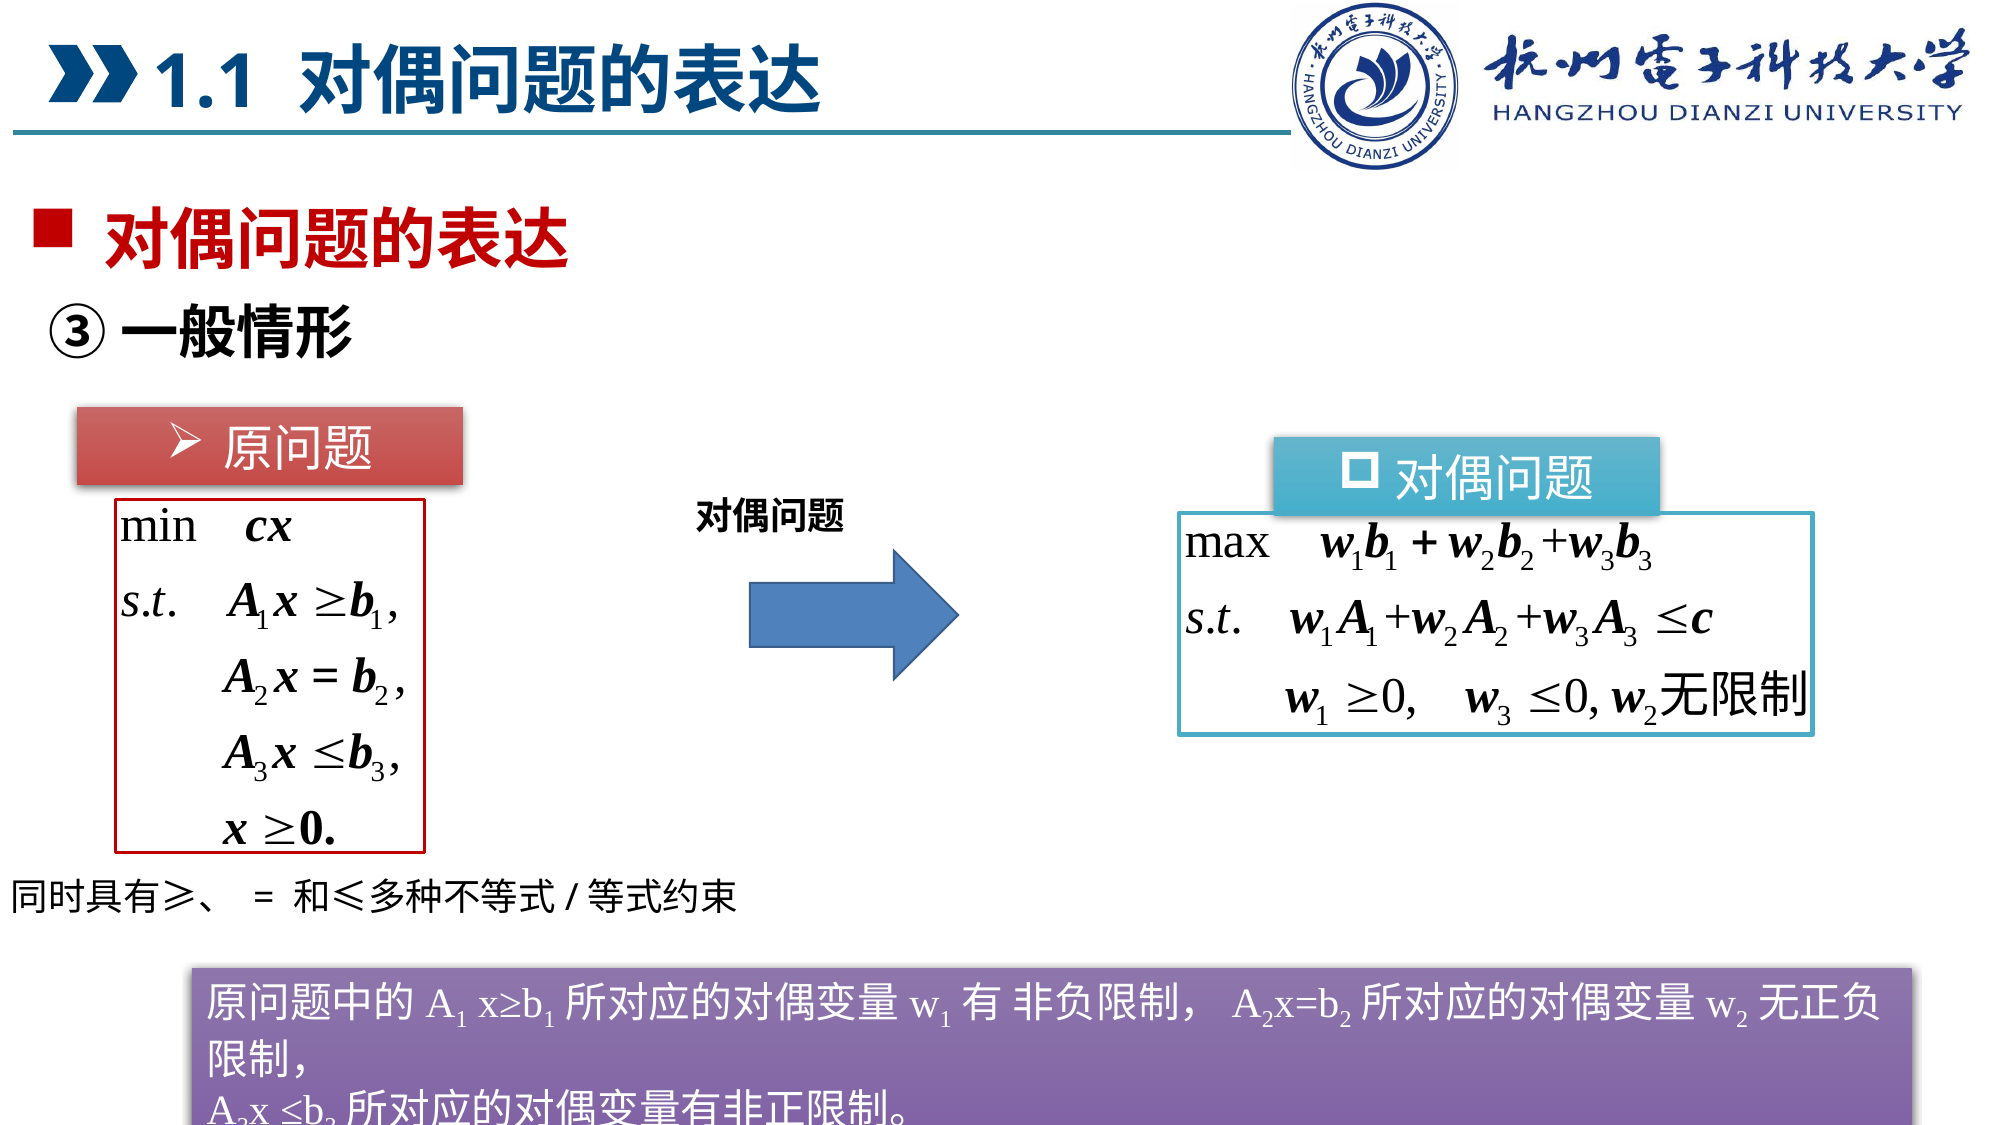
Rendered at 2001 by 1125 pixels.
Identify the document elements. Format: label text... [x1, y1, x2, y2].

text_box 原问题 [77, 407, 463, 485]
text_box 原问题中的A1 x≥b1所对应的对偶变量w1有 非负限制，A2x=b2所对应的对偶变量w2无正负限制， A3x ≤b3所对应的对偶变量有非正限制。 [191, 968, 1912, 1125]
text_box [1181, 515, 1811, 732]
picture [1290, 2, 1459, 170]
text_box 对偶问题 [1273, 437, 1660, 511]
text_box [48, 44, 94, 103]
text_box 1.1 对偶问题的表达 [137, 25, 1202, 130]
text_box [92, 45, 138, 103]
text_box 同时具有≥、 = 和≤多种不等式/等式约束 [0, 865, 753, 926]
text_box 对偶问题 [680, 484, 861, 545]
text_box 对偶问题的表达 [13, 149, 792, 285]
picture [1482, 26, 1970, 122]
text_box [116, 500, 423, 851]
text_box ③一般情形 [33, 273, 792, 373]
text_box [748, 548, 960, 682]
